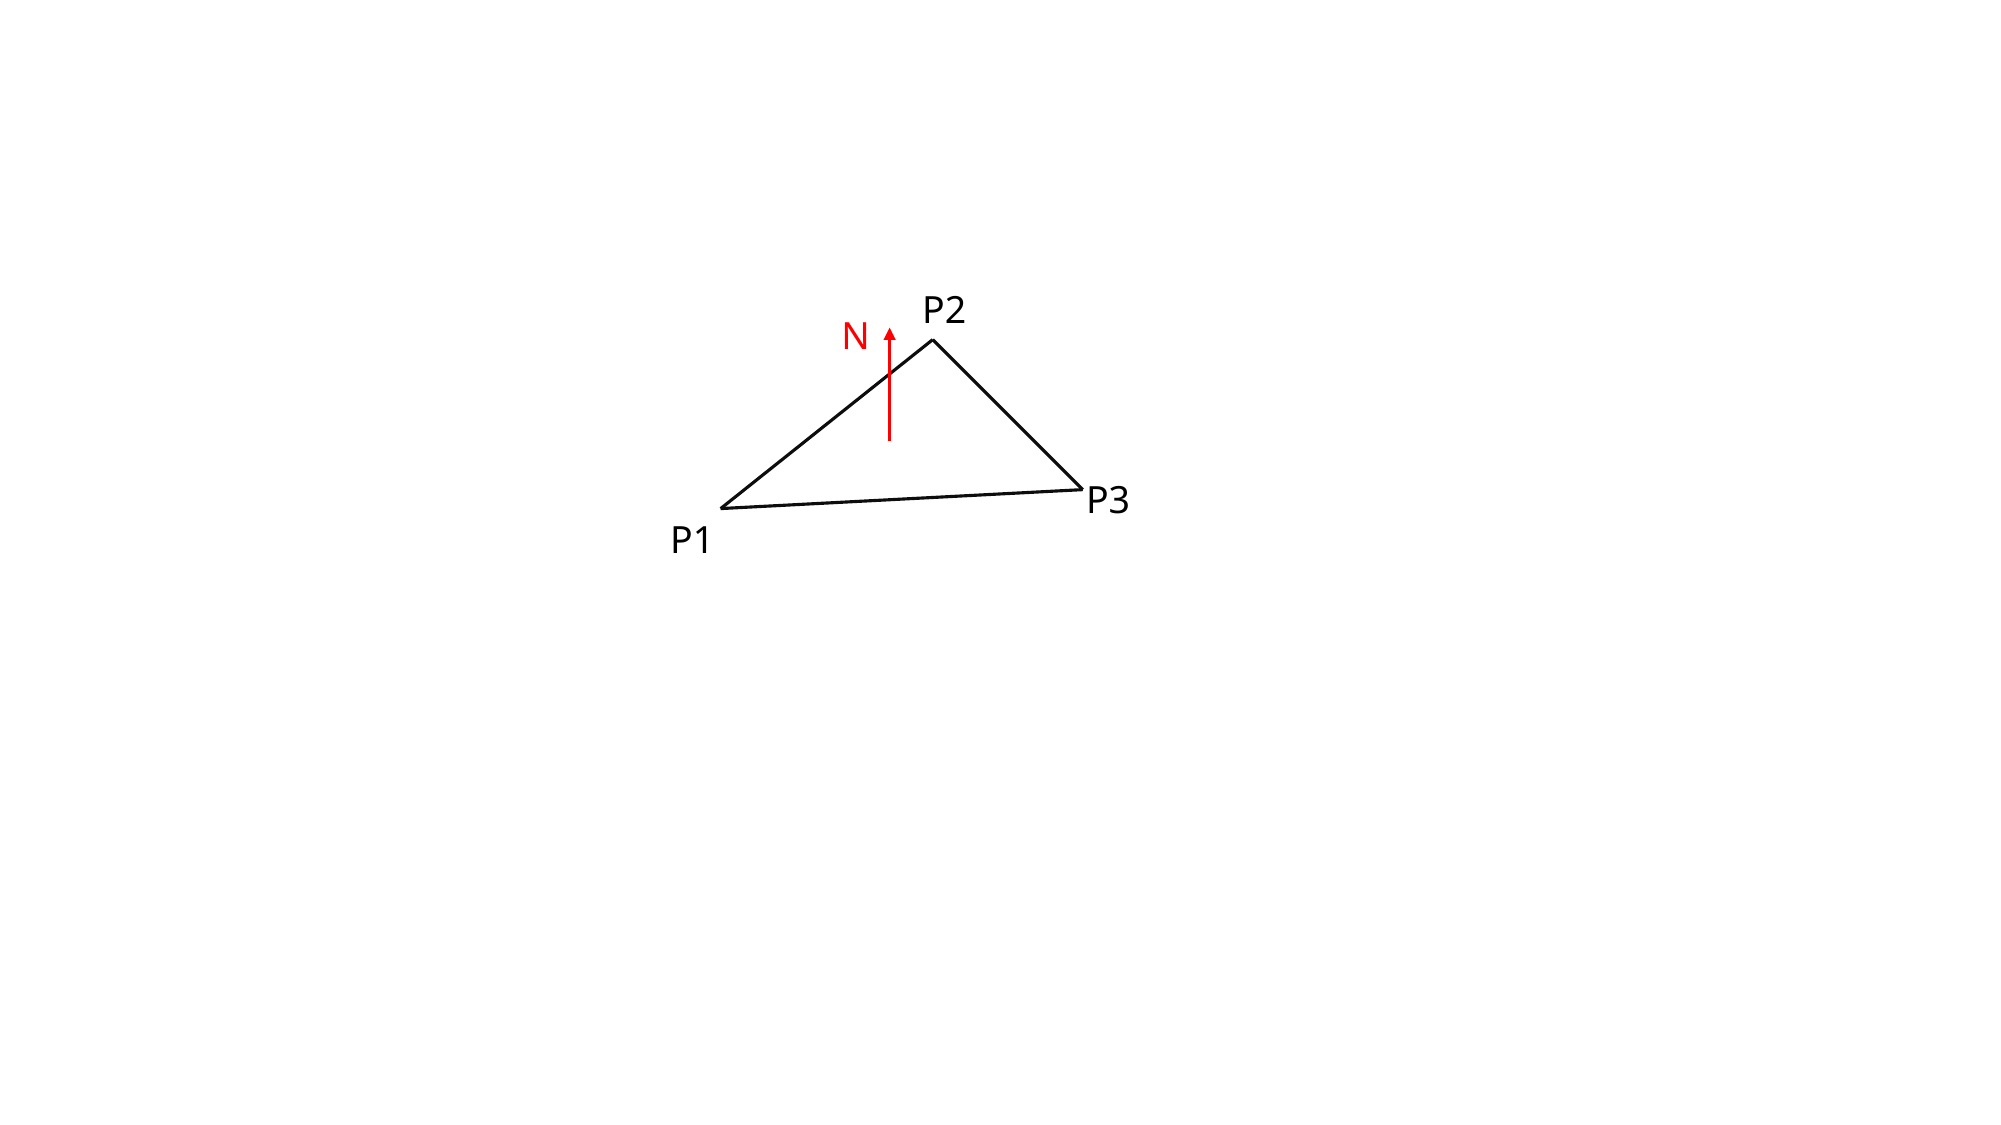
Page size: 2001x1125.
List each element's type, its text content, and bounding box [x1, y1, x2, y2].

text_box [720, 489, 1084, 510]
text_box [720, 339, 934, 489]
text_box P2 [907, 279, 981, 339]
text_box P3 [1071, 468, 1146, 529]
text_box P1 [655, 508, 730, 569]
text_box N [826, 304, 885, 339]
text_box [934, 339, 1084, 489]
